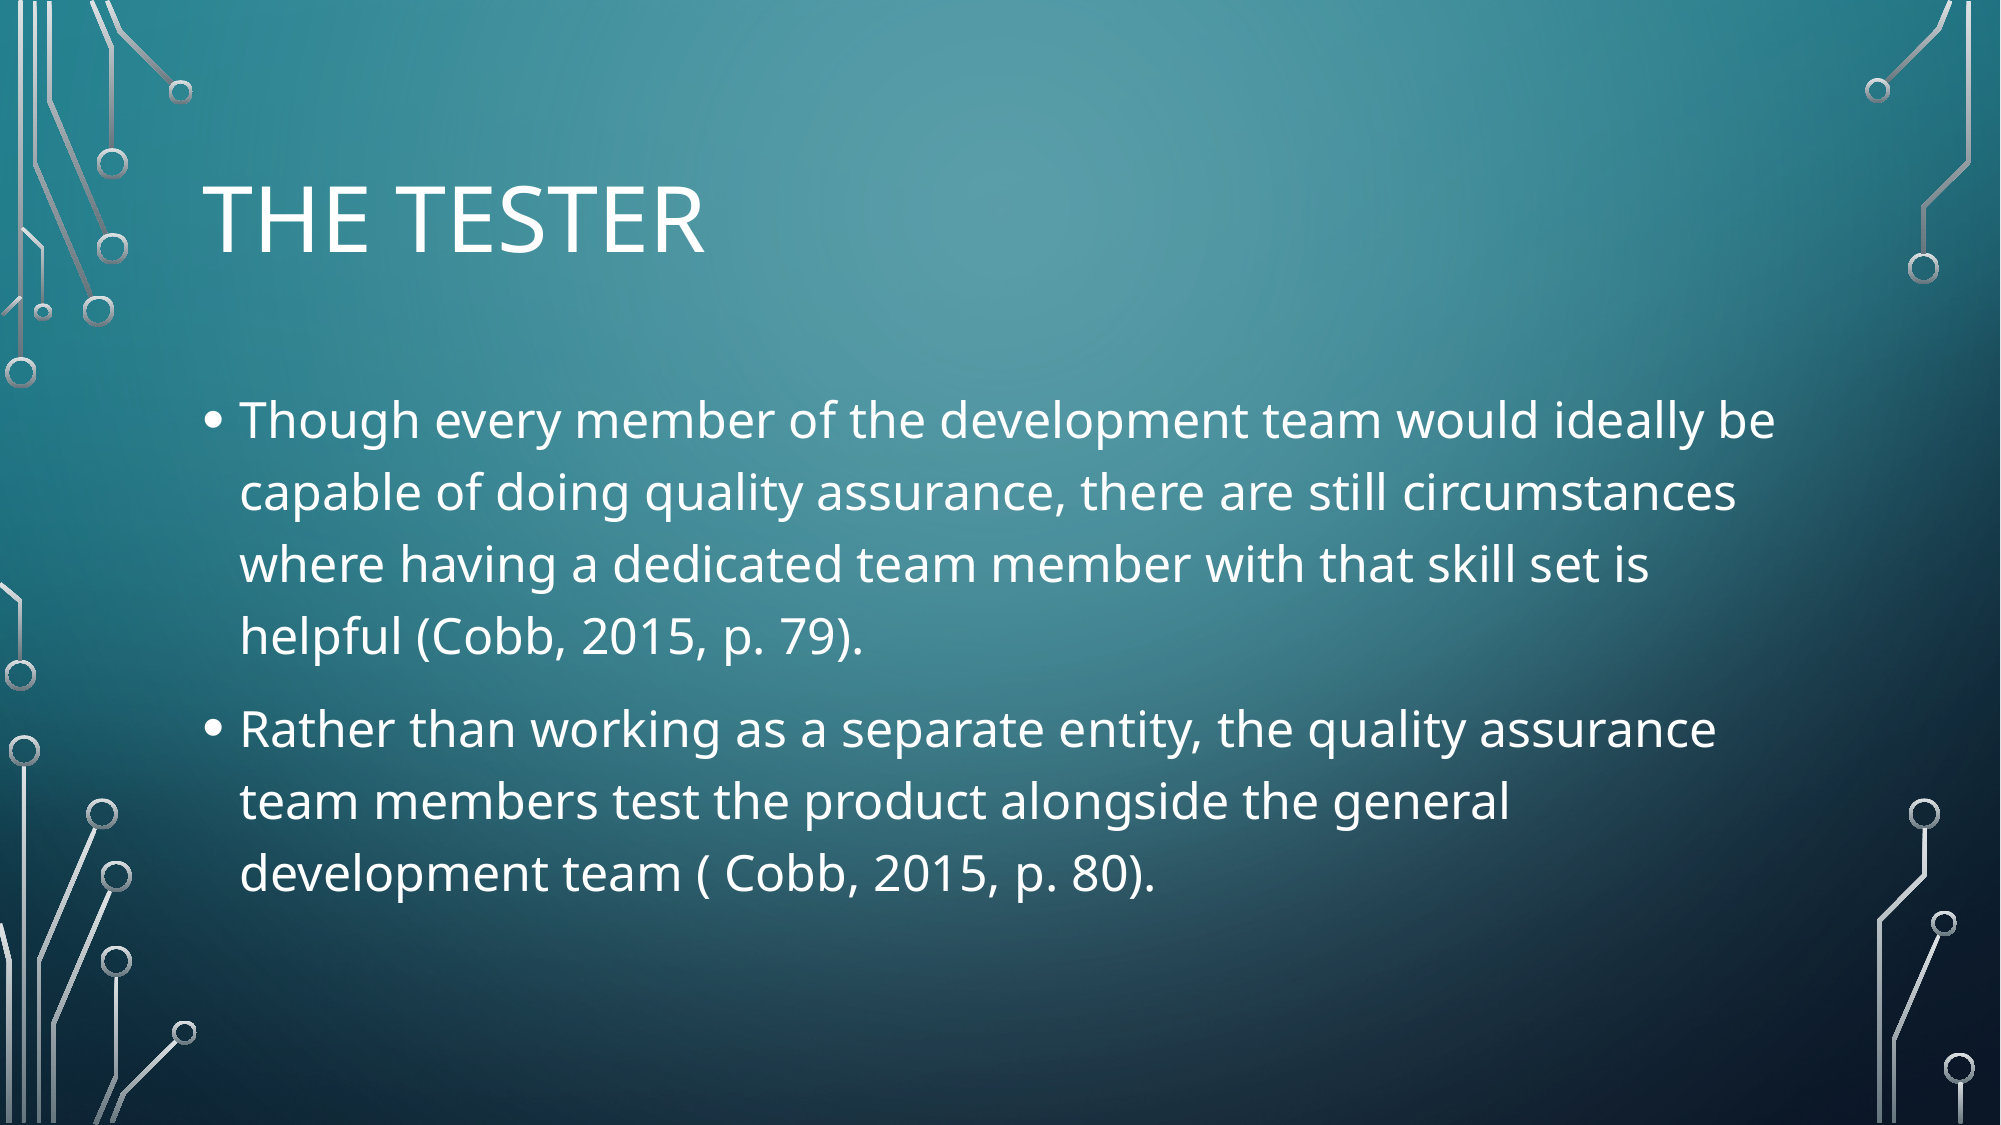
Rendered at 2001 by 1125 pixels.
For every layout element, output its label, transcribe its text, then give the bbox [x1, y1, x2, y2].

list Though every member of the development team would ideally be capable of doing quality assurance, there are still circumstances where having a dedicated team member with that skill set is helpful (Cobb, 2015, p. 79). Rather than working as a separate entity, the quality assurance team members test the product alongside the general development team ( Cobb, 2015, p. 80). [187, 369, 1813, 950]
title The Tester [187, 101, 1813, 344]
